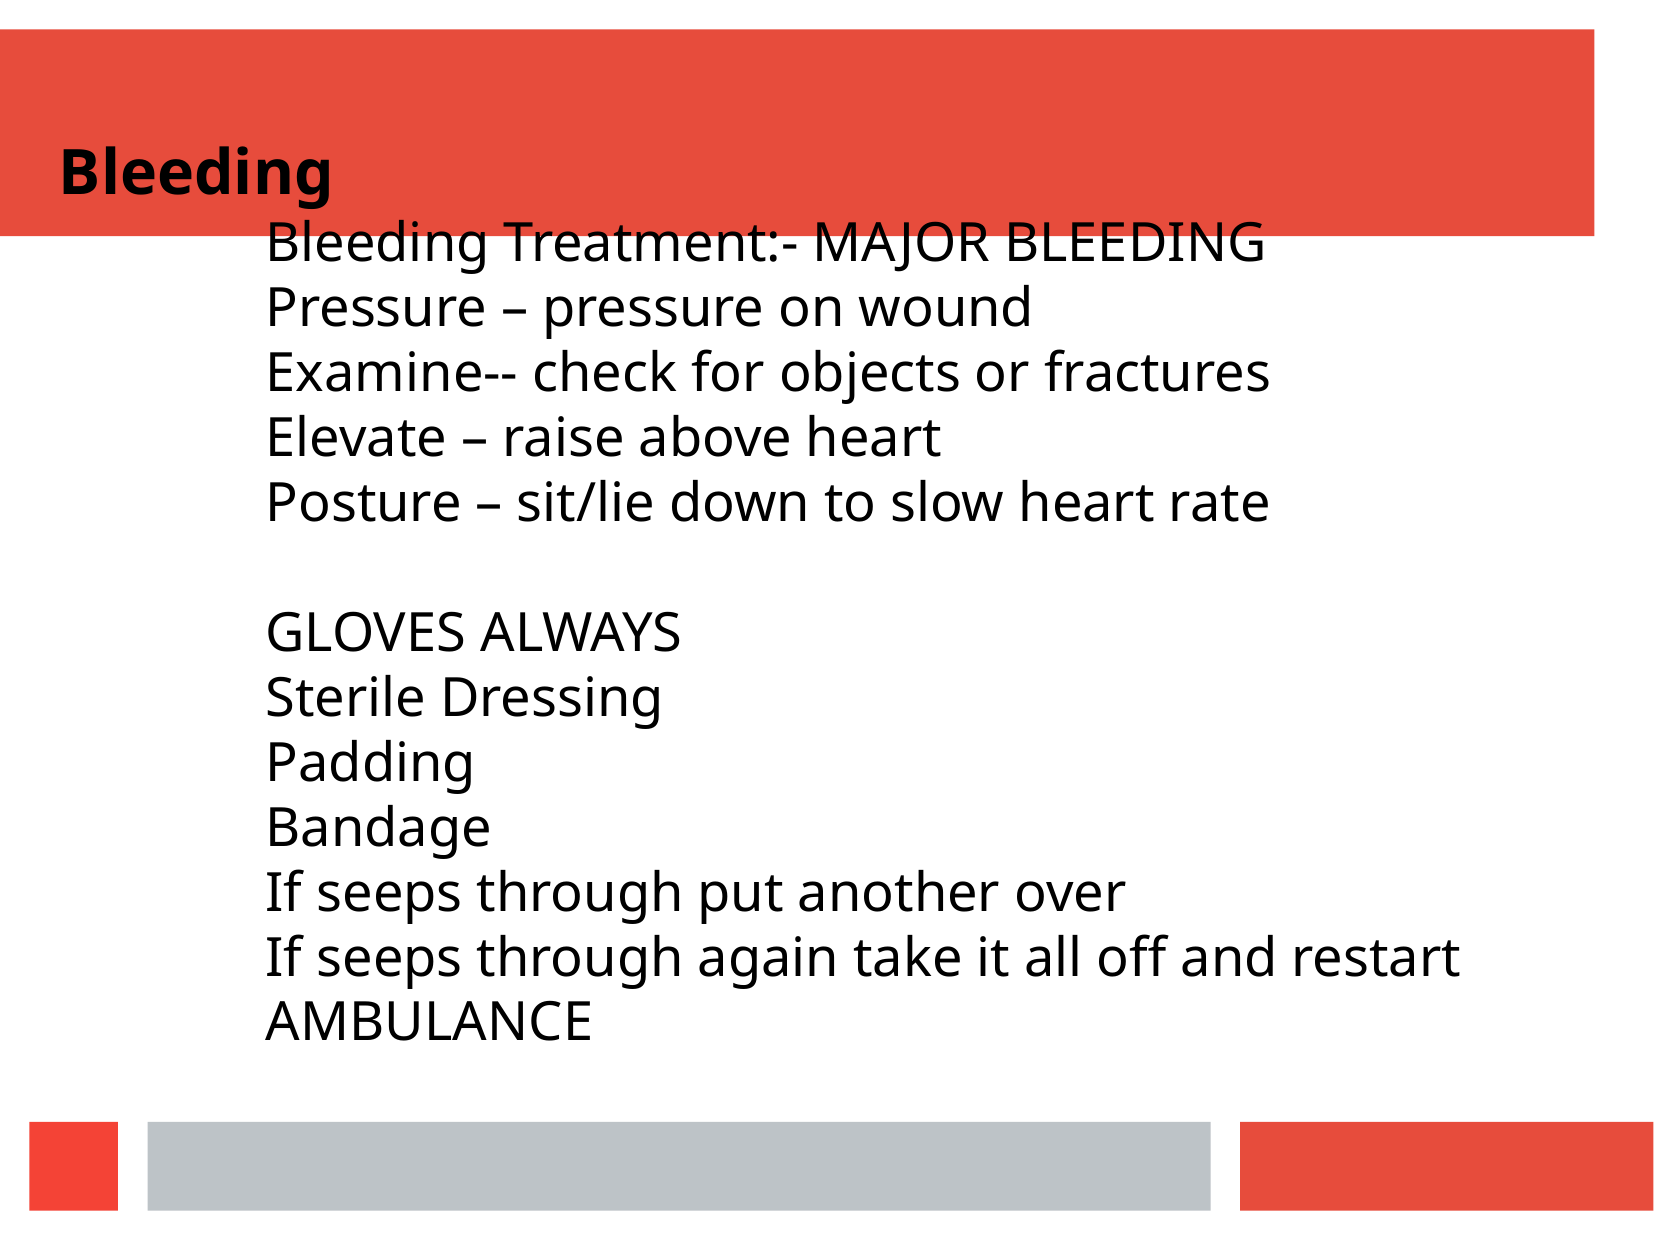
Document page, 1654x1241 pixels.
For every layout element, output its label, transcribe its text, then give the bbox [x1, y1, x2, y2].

text_box Bleeding [58, 58, 1595, 207]
text_box Bleeding Treatment:- MAJOR BLEEDING Pressure – pressure on wound Examine-- check for objects or fractures Elevate – raise above heart Posture – sit/lie down to slow heart rate GLOVES ALWAYS Sterile Dressing Padding Bandage If seeps through put another over If seeps through again take it all off and restart AMBULANCE [265, 207, 1595, 1241]
